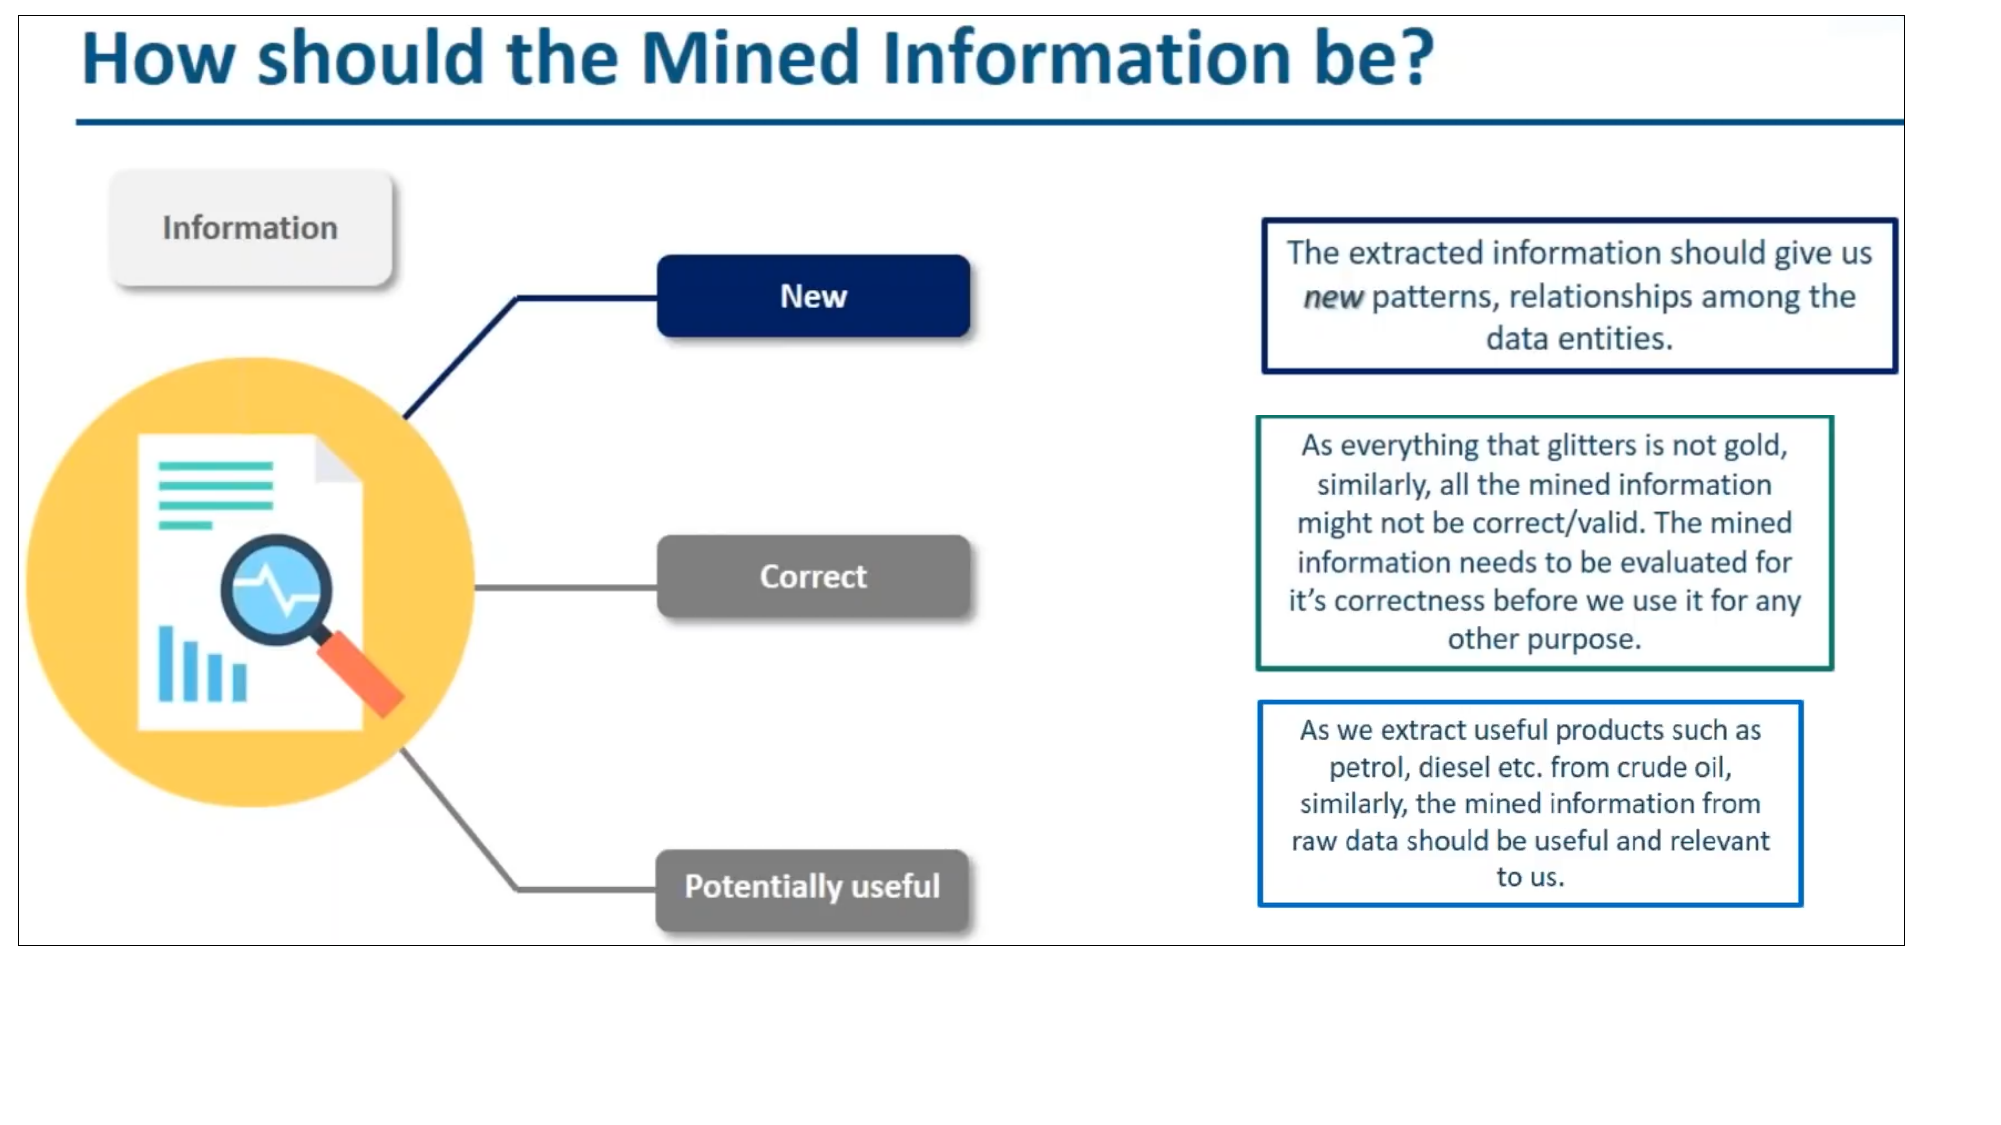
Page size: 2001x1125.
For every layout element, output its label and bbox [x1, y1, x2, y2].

picture [18, 15, 1905, 946]
